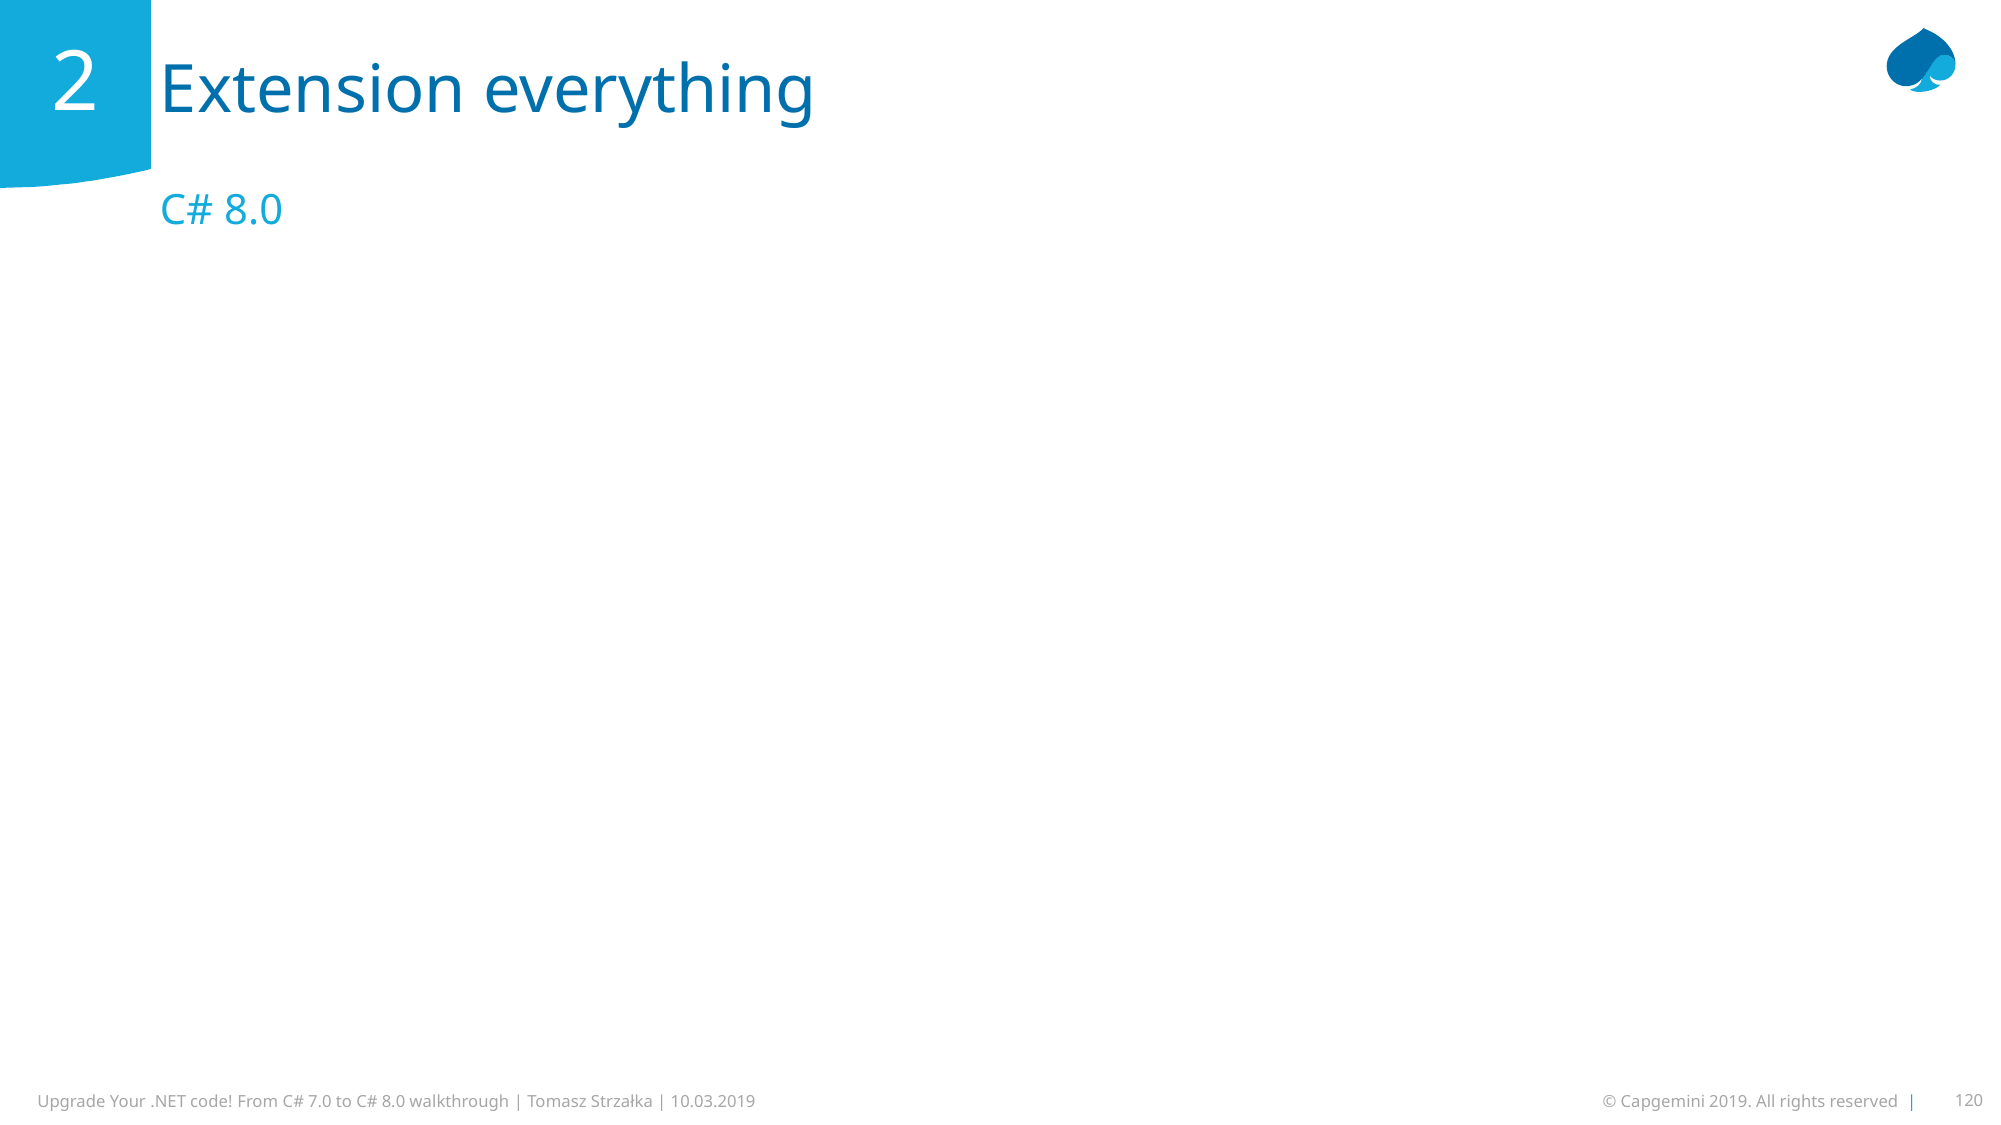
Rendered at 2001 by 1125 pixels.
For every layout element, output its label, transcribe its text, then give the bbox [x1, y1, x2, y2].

list 2 [0, 7, 150, 158]
list C# 8.0 [159, 188, 1955, 272]
title Extension everything [159, 0, 1863, 182]
